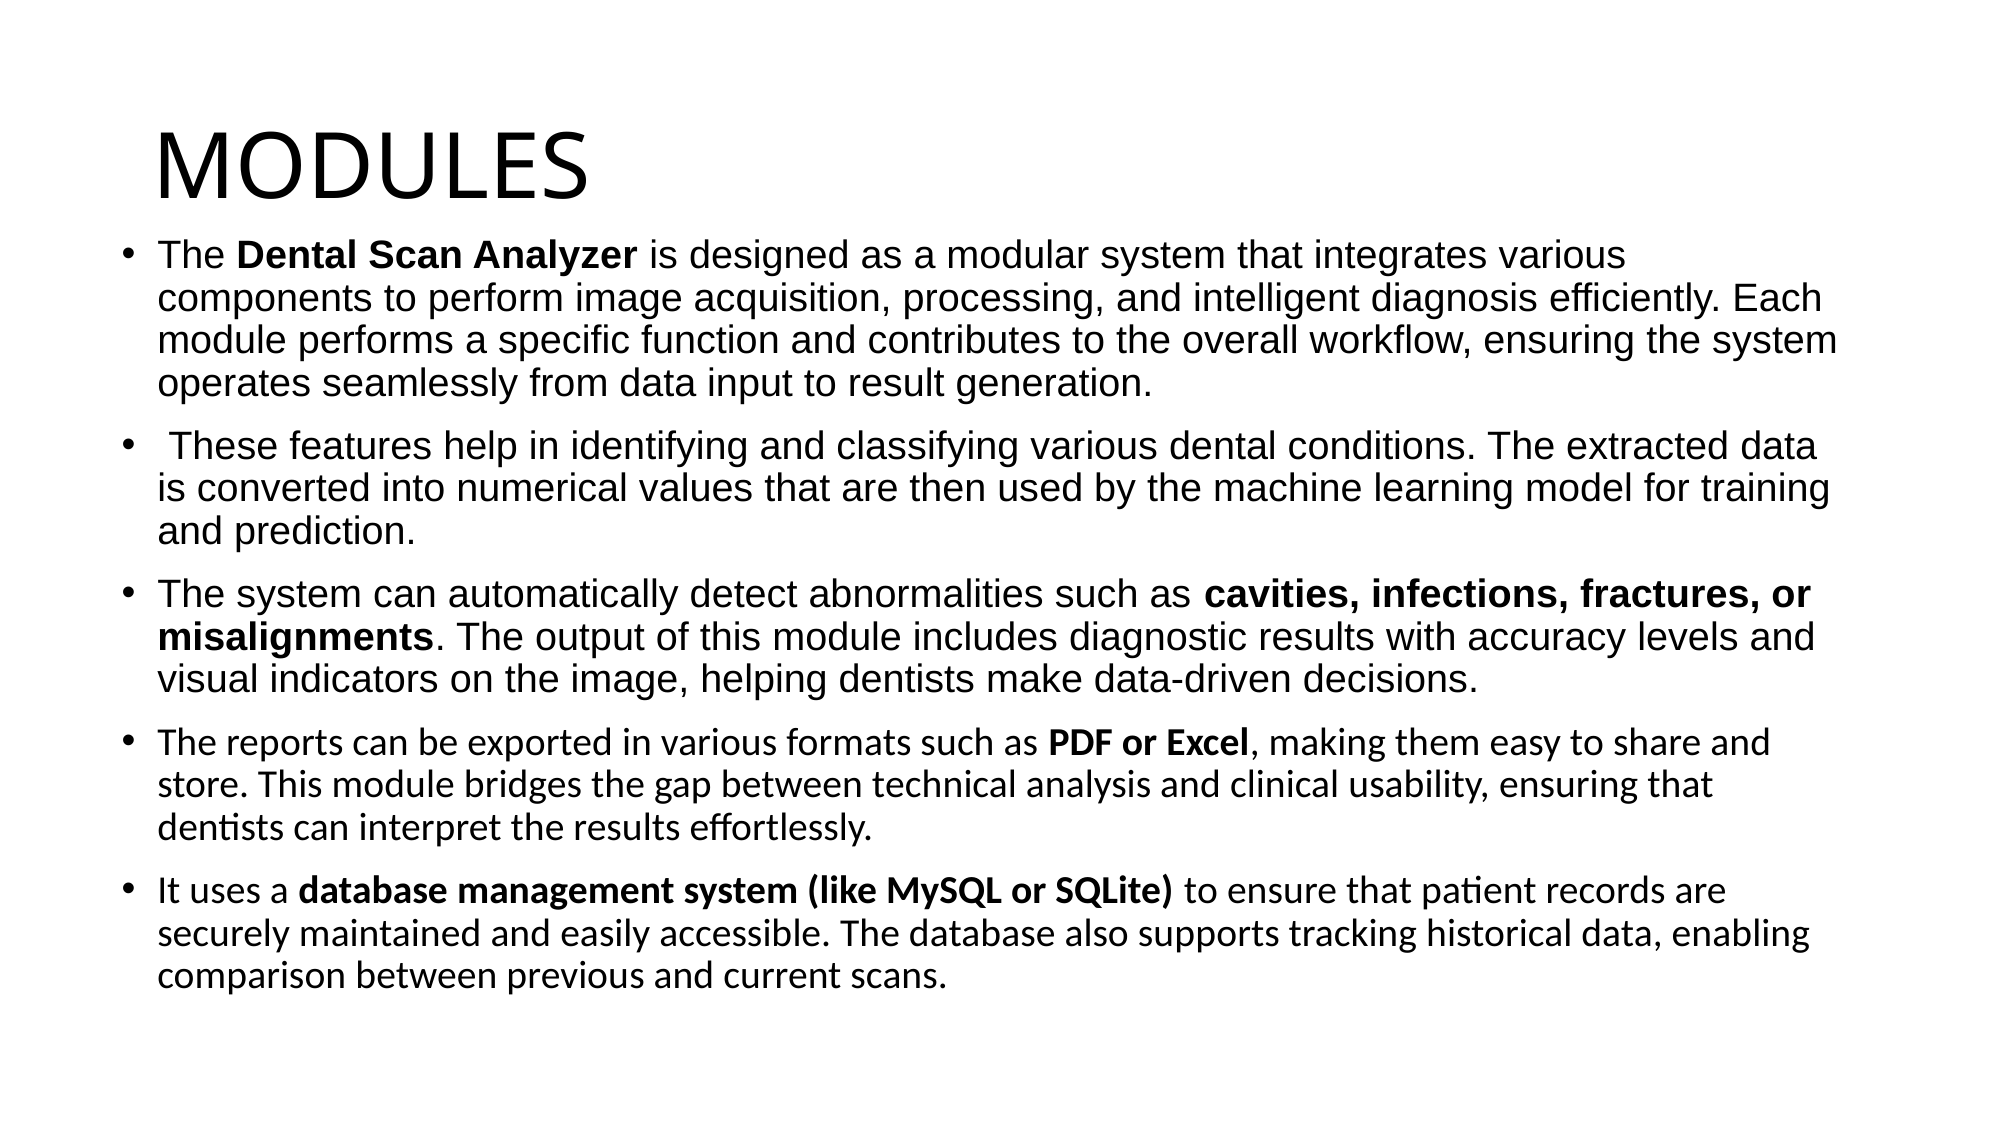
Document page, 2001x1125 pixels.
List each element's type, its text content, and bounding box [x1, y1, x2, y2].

list The Dental Scan Analyzer is designed as a modular system that integrates various components to perform image acquisition, processing, and intelligent diagnosis efficiently. Each module performs a specific function and contributes to the overall workflow, ensuring the system operates seamlessly from data input to result generation. These features help in identifying and classifying various dental conditions. The extracted data is converted into numerical values that are then used by the machine learning model for training and prediction. The system can automatically detect abnormalities such as cavities, infections, fractures, or misalignments. The output of this module includes diagnostic results with accuracy levels and visual indicators on the image, helping dentists make data-driven decisions. The reports can be exported in various formats such as PDF or Excel, making them easy to share and store. This module bridges the gap between technical analysis and clinical usability, ensuring that dentists can interpret the results effortlessly. It uses a database management system (like MySQL or SQLite) to ensure that patient records are securely maintained and easily accessible. The database also supports tracking historical data, enabling comparison between previous and current scans. [106, 226, 1863, 1014]
title MODULES [137, 59, 1863, 226]
